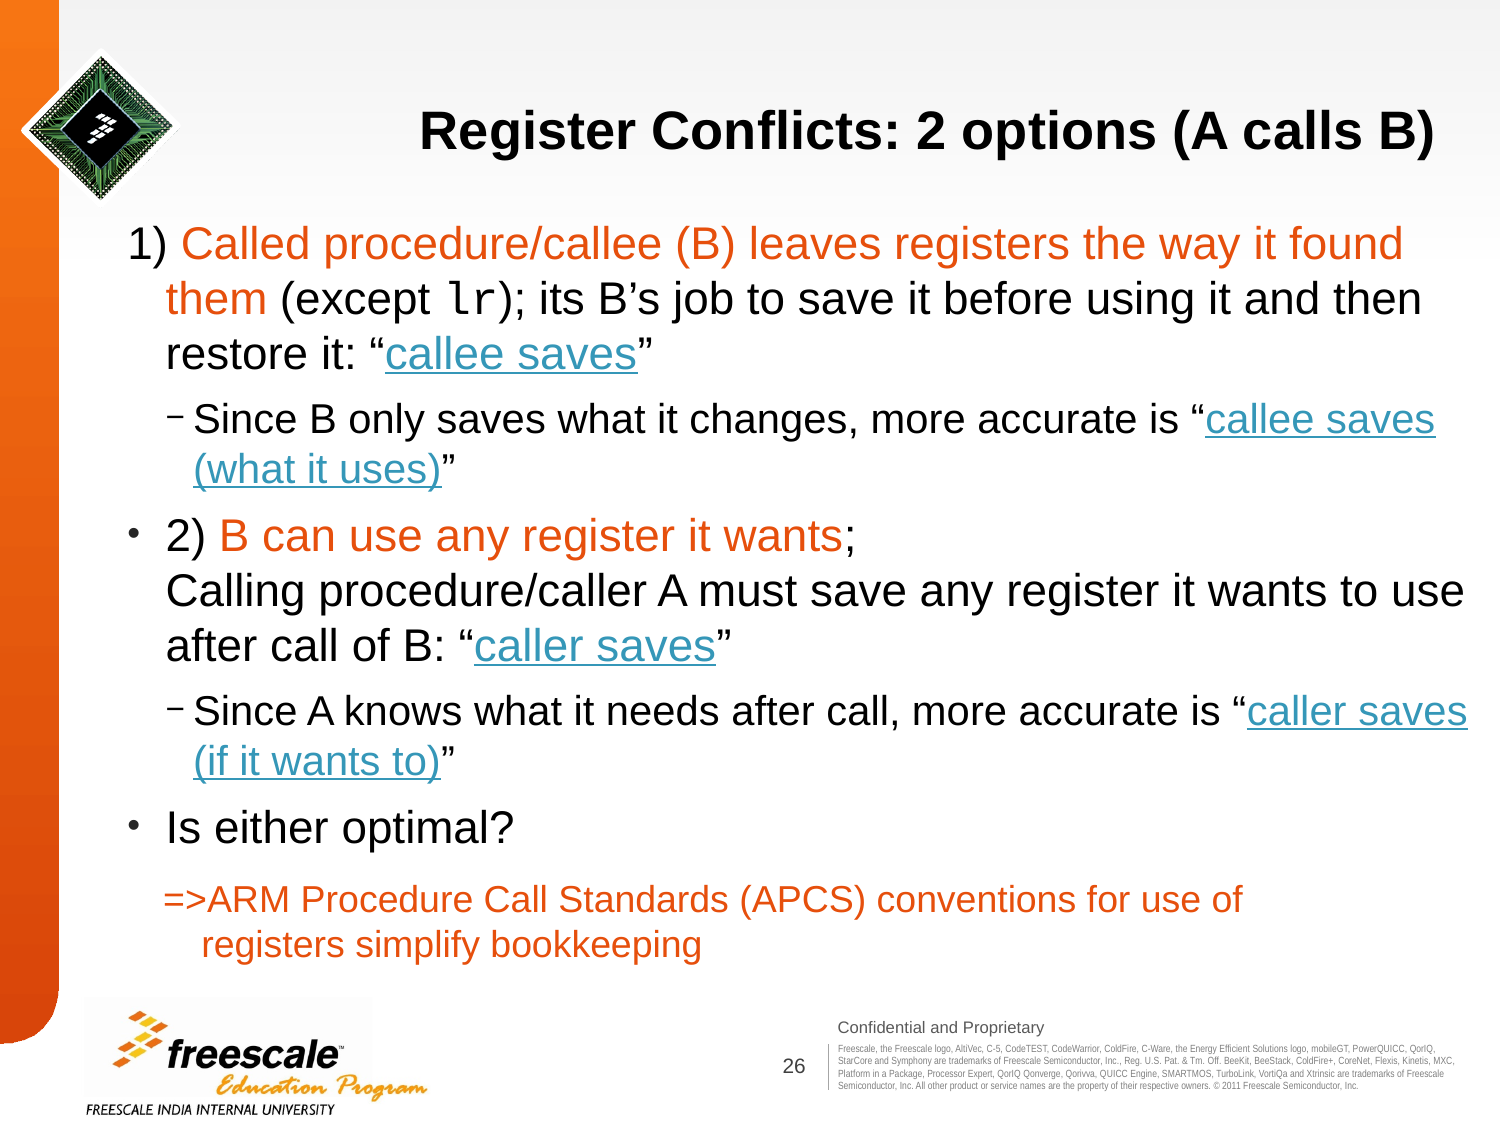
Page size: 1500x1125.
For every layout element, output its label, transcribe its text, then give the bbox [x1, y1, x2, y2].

text_box =>ARM Procedure Call Standards (APCS) conventions for use of registers simplify bookkeeping [148, 867, 1363, 973]
title Register Conflicts: 2 options (A calls B) [180, 73, 1452, 182]
picture [106, 50, 180, 122]
picture [30, 57, 172, 199]
picture [104, 129, 180, 208]
text_box 1) Called procedure/callee (B) leaves registers the way it found them (except lr); its B’s job to save it before using it and then restore it: “callee saves” Since B only saves what it changes, more accurate is “callee saves (what it uses)” 2) B can use any register it wants; Calling procedure/caller A must save any register it wants to use after call of B: “caller saves” Since A knows what it needs after call, more accurate is “caller saves (if it wants to)” Is either optimal? [112, 205, 1500, 989]
picture [23, 50, 97, 126]
picture [23, 135, 98, 208]
picture [77, 997, 435, 1123]
